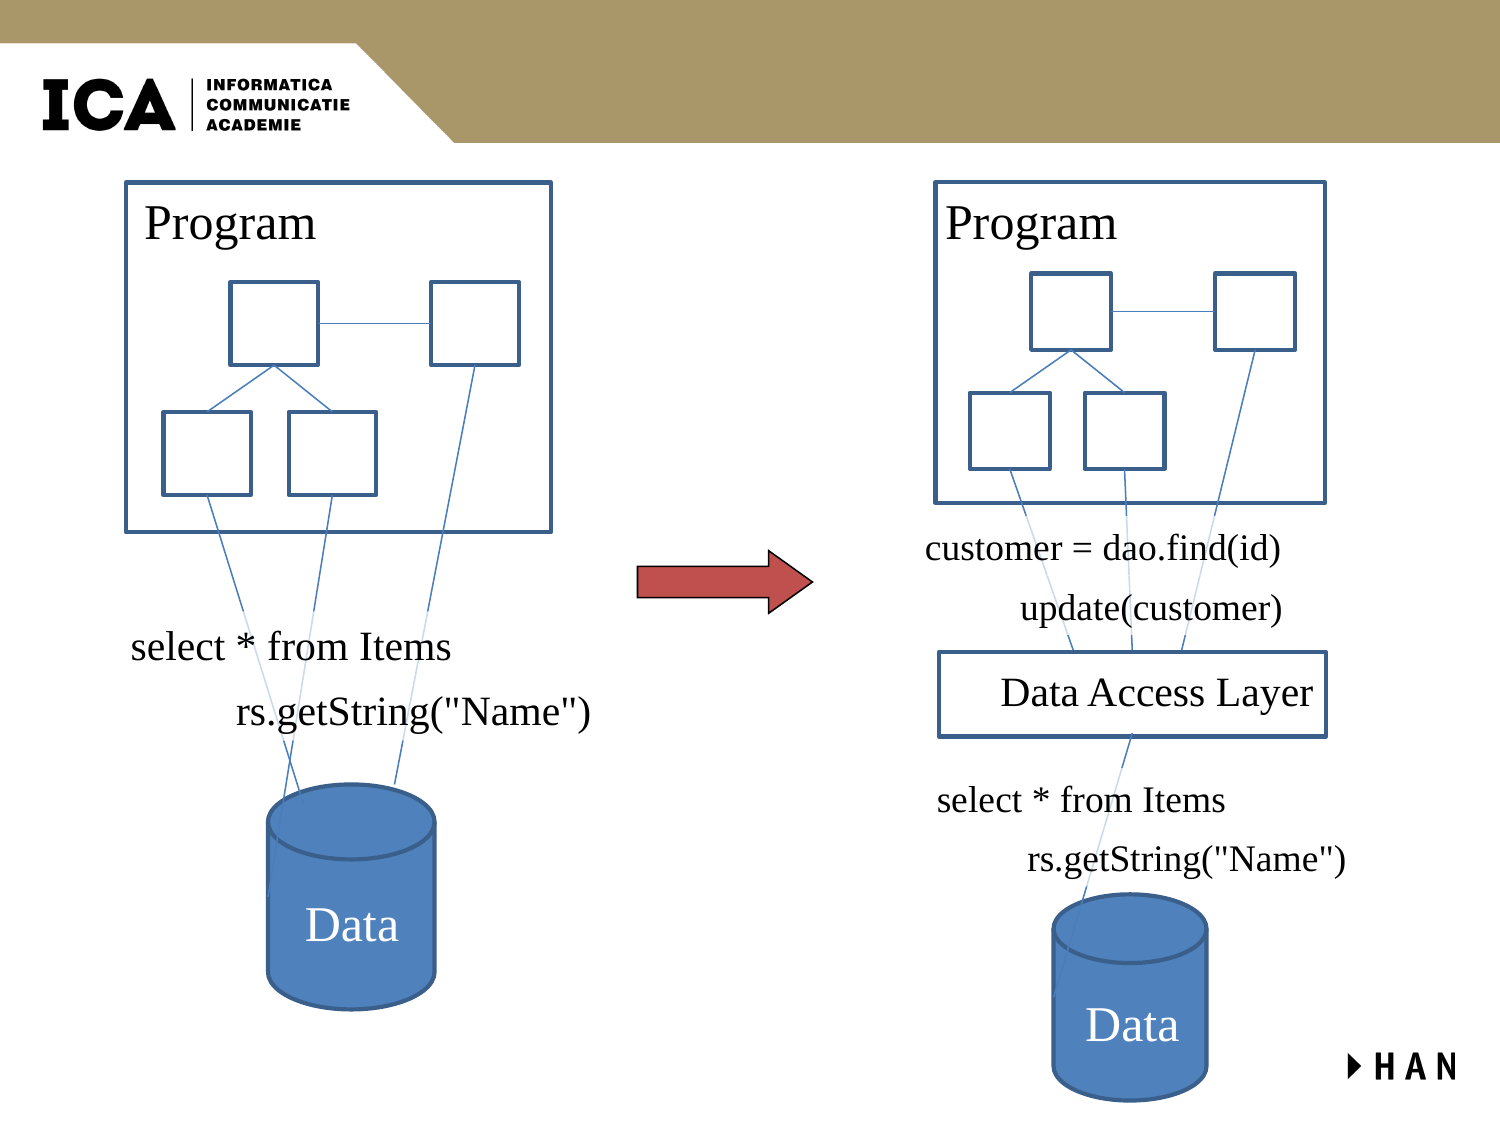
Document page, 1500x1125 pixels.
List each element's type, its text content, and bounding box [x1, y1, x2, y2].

text_box [228, 280, 320, 363]
text_box [287, 410, 378, 497]
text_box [924, 182, 1377, 1101]
text_box rs.getString("Name") [357, 675, 389, 741]
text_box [206, 364, 272, 413]
text_box [429, 280, 521, 367]
text_box [637, 550, 813, 614]
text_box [273, 364, 333, 413]
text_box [206, 494, 304, 804]
text_box select * from Items [115, 611, 201, 677]
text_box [267, 784, 435, 1010]
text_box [394, 364, 476, 785]
text_box select * from Items [357, 611, 389, 675]
text_box [161, 410, 253, 497]
text_box [124, 180, 553, 534]
text_box Program [129, 182, 332, 258]
text_box select * from Items [308, 611, 327, 675]
text_box rs.getString("Name") [480, 675, 607, 741]
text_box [332, 494, 352, 785]
text_box rs.getString("Name") [308, 675, 327, 741]
